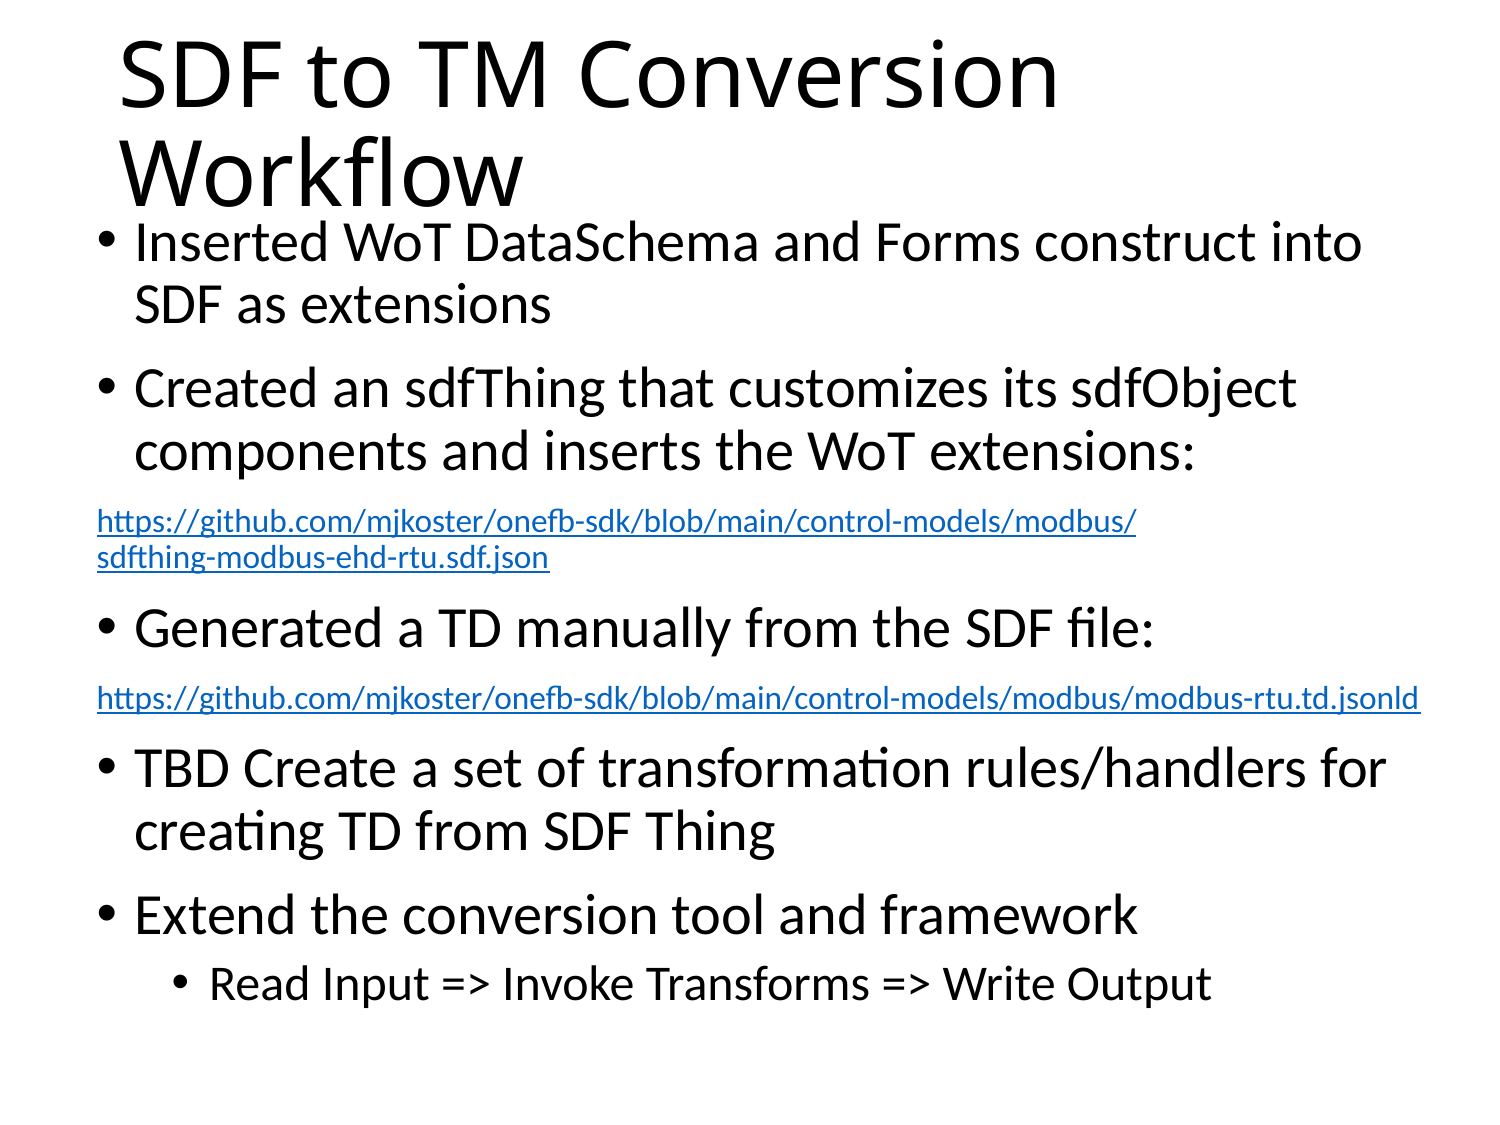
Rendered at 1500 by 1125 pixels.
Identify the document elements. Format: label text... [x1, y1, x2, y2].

title SDF to TM Conversion Workflow [103, 18, 1397, 203]
list Inserted WoT DataSchema and Forms construct into SDF as extensions Created an sdfThing that customizes its sdfObject components and inserts the WoT extensions: https://github.com/mjkoster/onefb-sdk/blob/main/control-models/modbus/sdfthing-modbus-ehd-rtu.sdf.json Generated a TD manually from the SDF file: https://github.com/mjkoster/onefb-sdk/blob/main/control-models/modbus/modbus-rtu.td.jsonld TBD Create a set of transformation rules/handlers for creating TD from SDF Thing Extend the conversion tool and framework Read Input => Invoke Transforms => Write Output [81, 203, 1461, 987]
